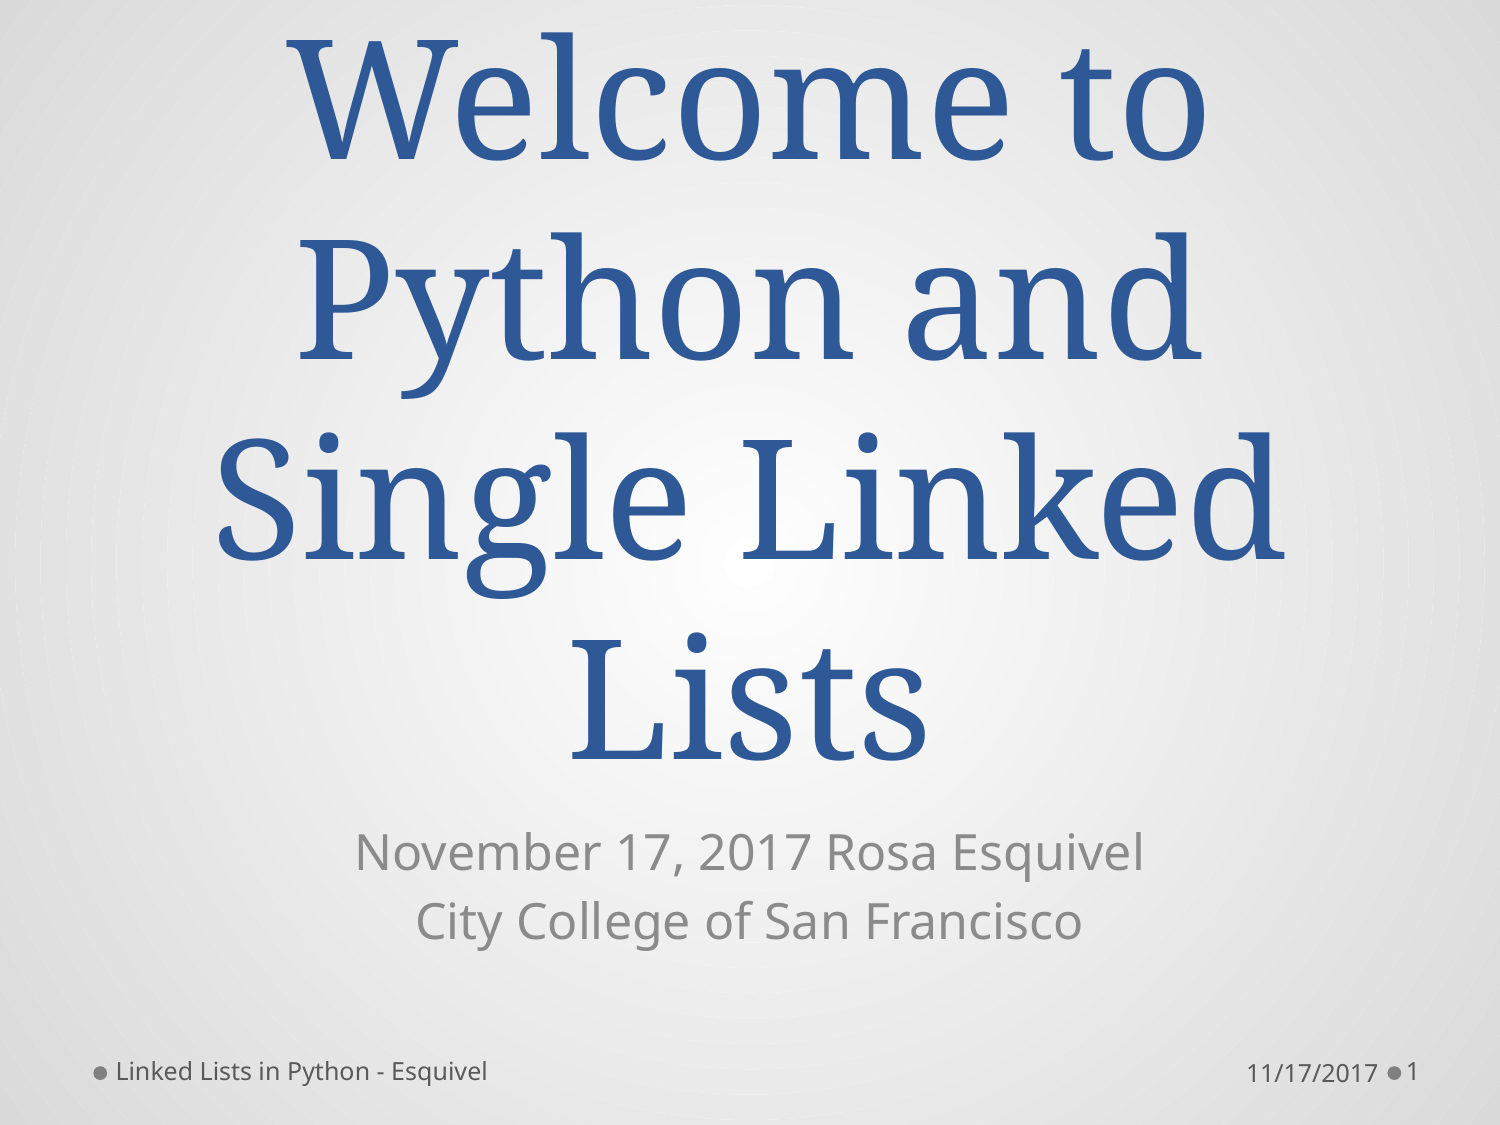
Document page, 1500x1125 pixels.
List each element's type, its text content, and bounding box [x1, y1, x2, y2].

subtitle November 17, 2017 Rosa Esquivel City College of San Francisco [225, 812, 1275, 1013]
title Welcome to Python and Single Linked Lists [112, 99, 1388, 800]
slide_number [1043, 1042, 1386, 1103]
footer Linked Lists in Python - Esquivel [108, 1042, 576, 1103]
slide_number 1 [1401, 1042, 1494, 1103]
